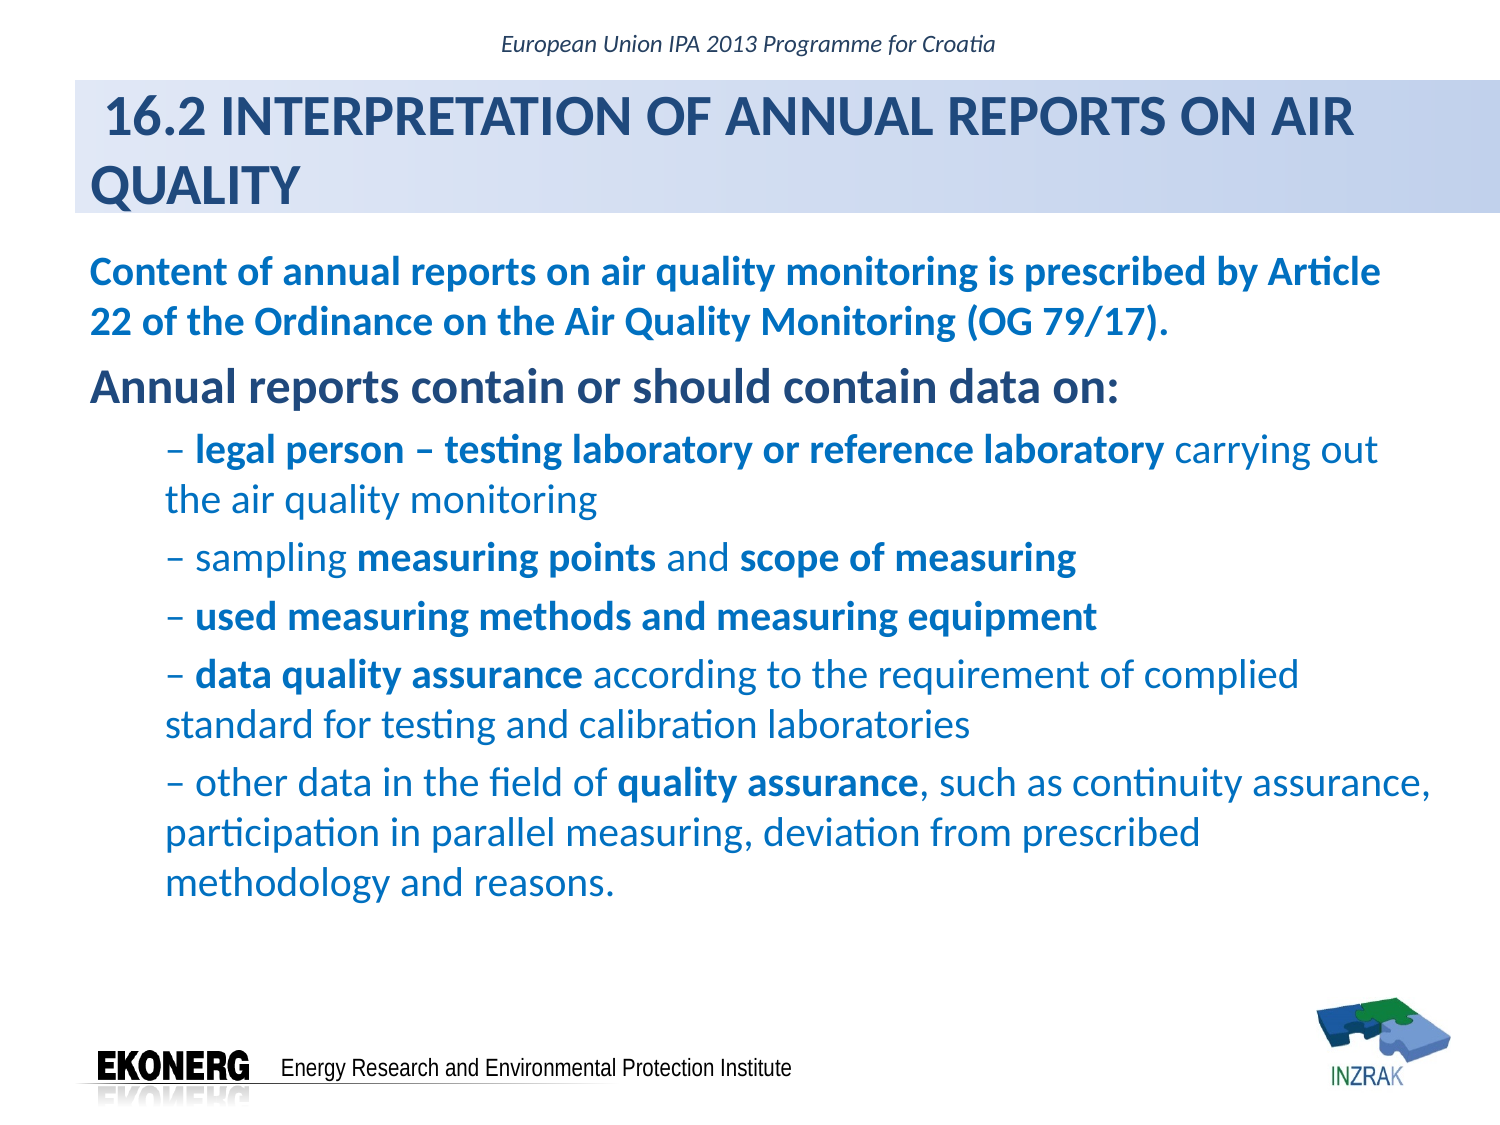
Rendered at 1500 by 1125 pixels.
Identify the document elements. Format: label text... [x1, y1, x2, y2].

picture [1315, 996, 1451, 1093]
text_box European Union IPA 2013 Programme for Croatia [0, 23, 1498, 71]
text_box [72, 1043, 812, 1112]
text_box Content of annual reports on air quality monitoring is prescribed by Article 22 of the Ordinance on the Air Quality Monitoring (OG 79/17). Annual reports contain or should contain data on: – legal person – testing laboratory or reference laboratory carrying out the air quality monitoring – sampling measuring points and scope of measuring – used measuring methods and measuring equipment – data quality assurance according to the requirement of complied standard for testing and calibration laboratories – other data in the field of quality assurance, such as continuity assurance, participation in parallel measuring, deviation from prescribed methodology and reasons. [74, 235, 1447, 1014]
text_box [61, 1038, 636, 1112]
title 16.2 INTERPRETATION OF ANNUAL REPORTS ON AIR QUALITY [75, 80, 1500, 213]
